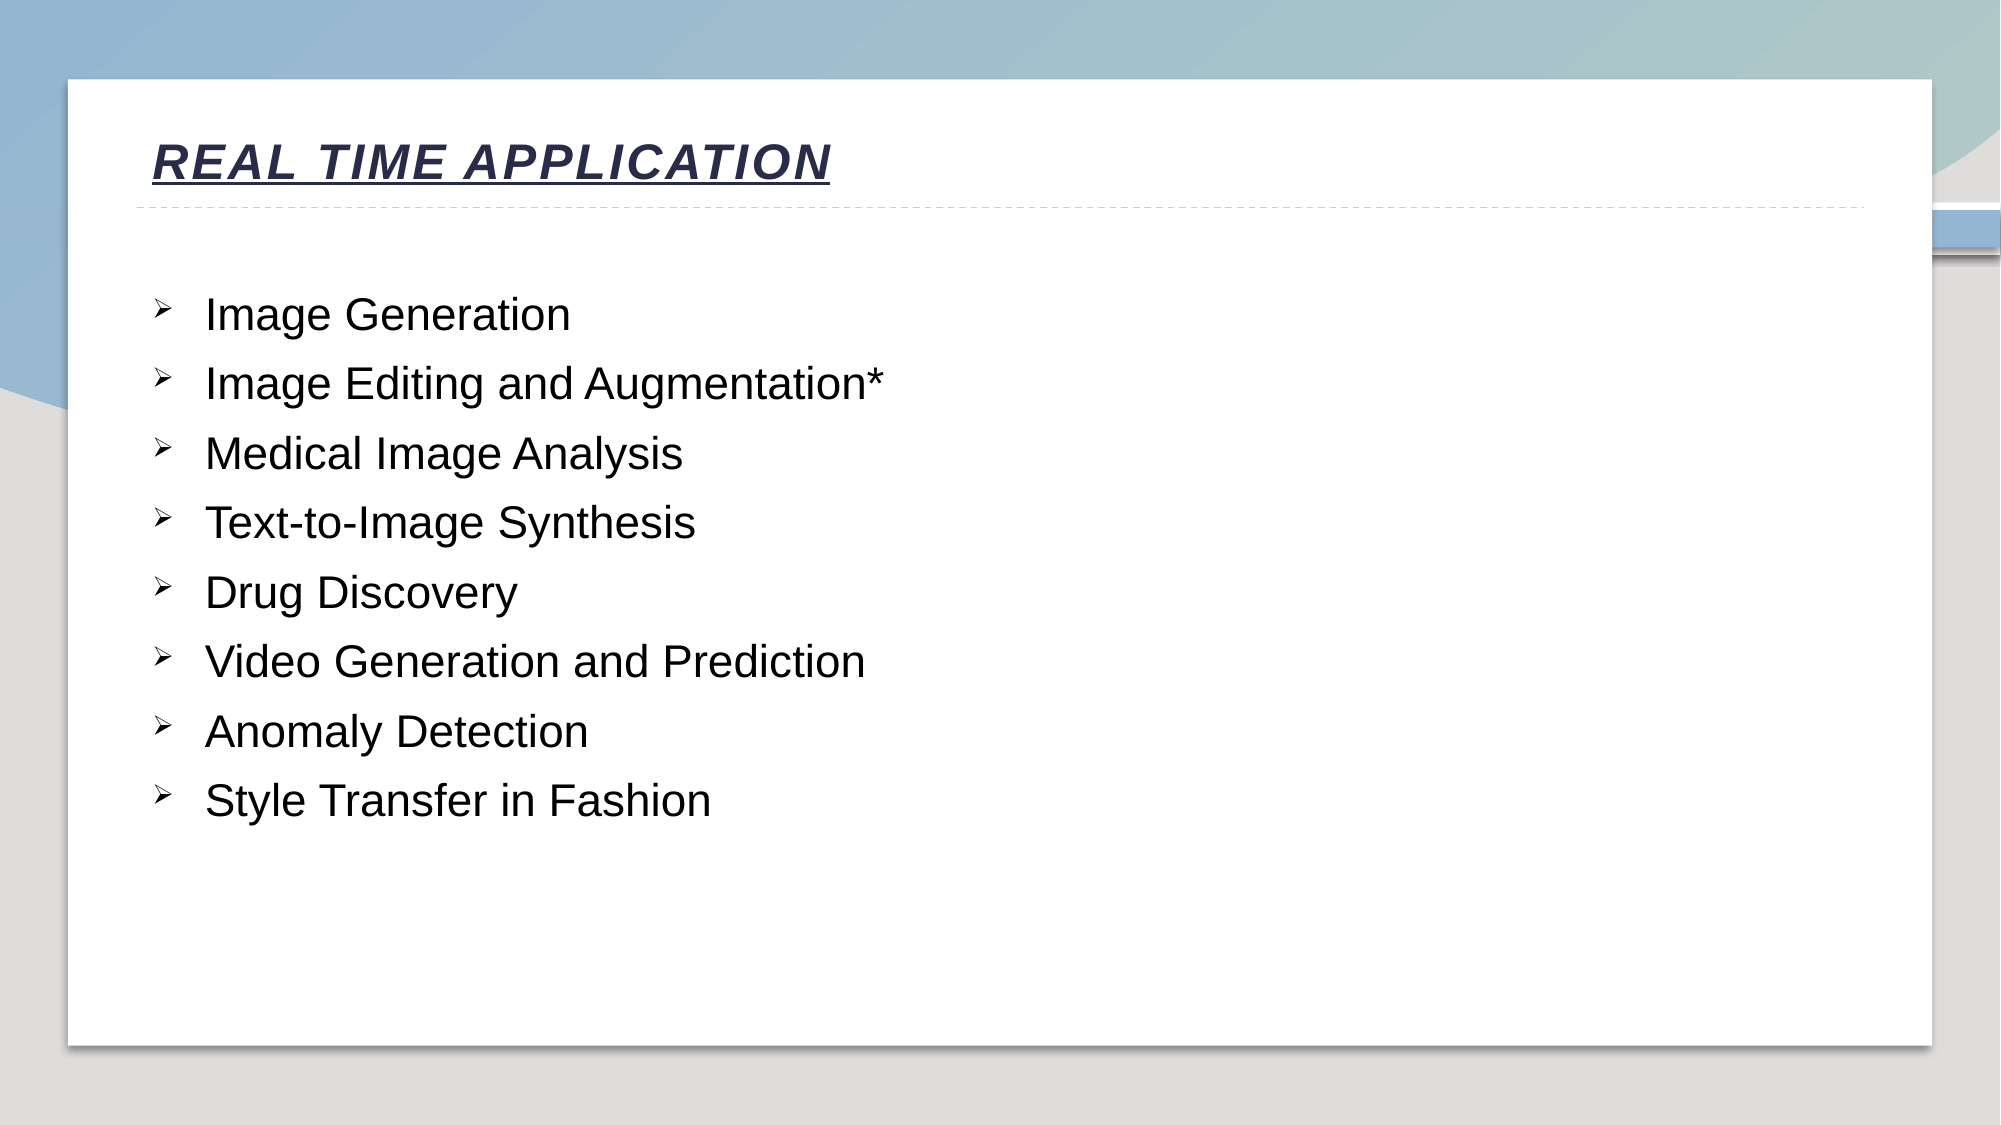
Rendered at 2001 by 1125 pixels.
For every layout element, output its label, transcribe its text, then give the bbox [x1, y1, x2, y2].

list Image Generation Image Editing and Augmentation* Medical Image Analysis Text-to-Image Synthesis Drug Discovery Video Generation and Prediction Anomaly Detection Style Transfer in Fashion [137, 207, 1864, 1014]
title REAL TIME APPLICATION [137, 111, 1863, 207]
